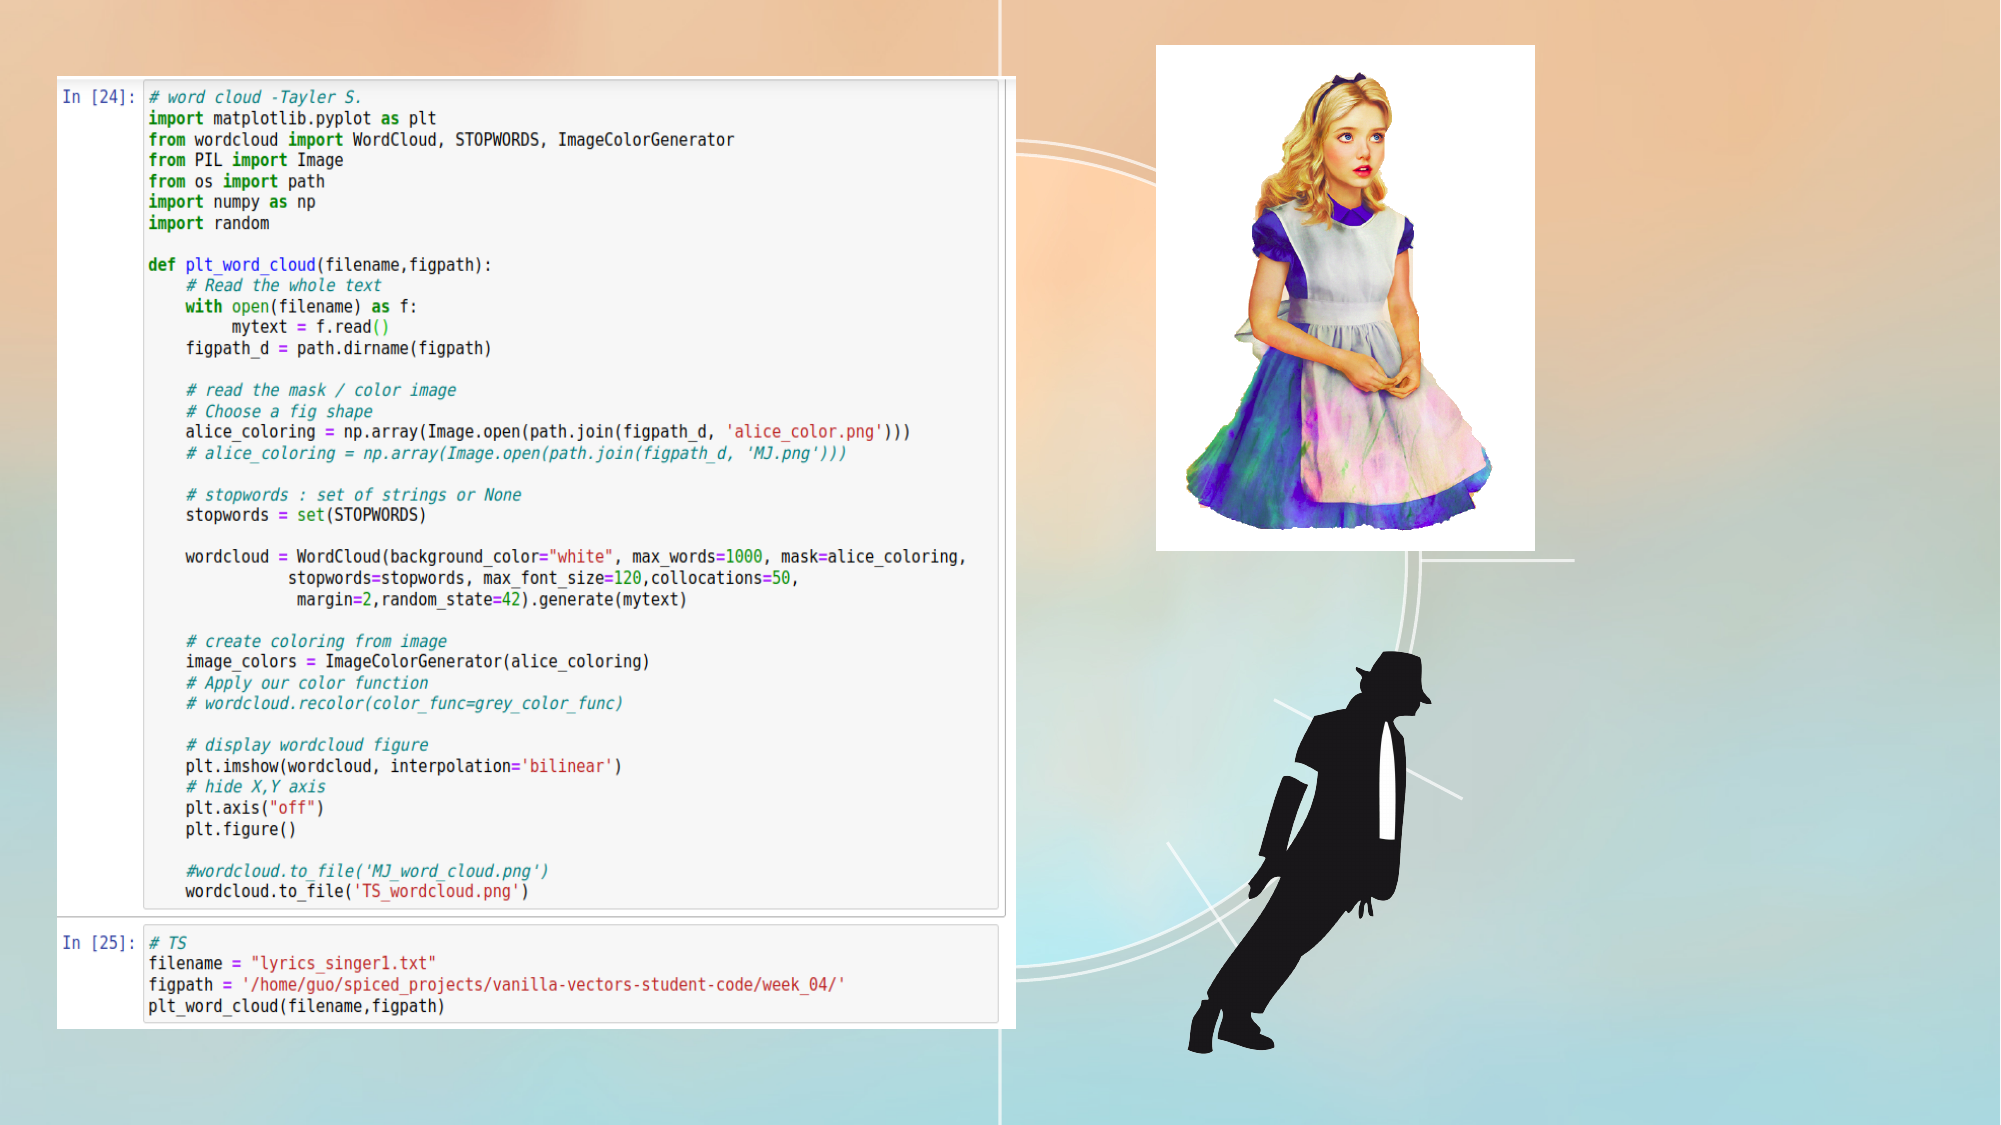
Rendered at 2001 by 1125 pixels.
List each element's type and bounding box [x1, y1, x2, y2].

list [57, 76, 1016, 1029]
picture [1002, 0, 2001, 1125]
picture [0, 0, 998, 1125]
